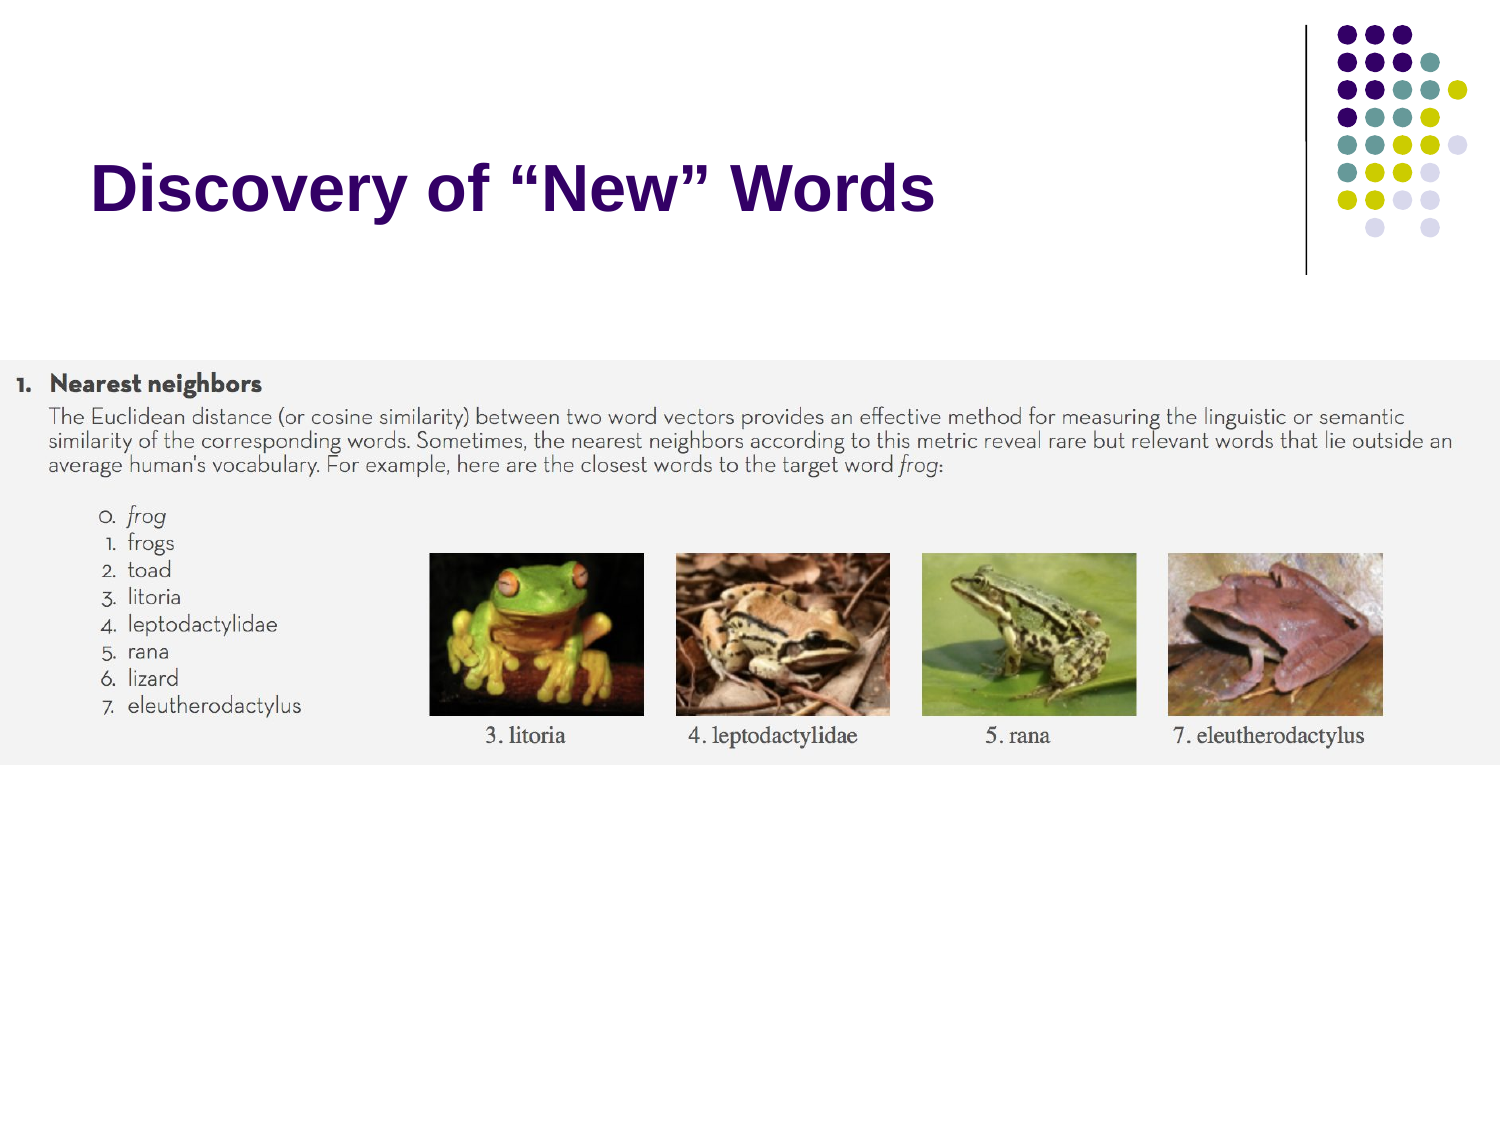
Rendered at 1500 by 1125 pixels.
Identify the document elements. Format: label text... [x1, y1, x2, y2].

title Discovery of “New” Words [74, 19, 1313, 233]
picture [0, 360, 1500, 765]
